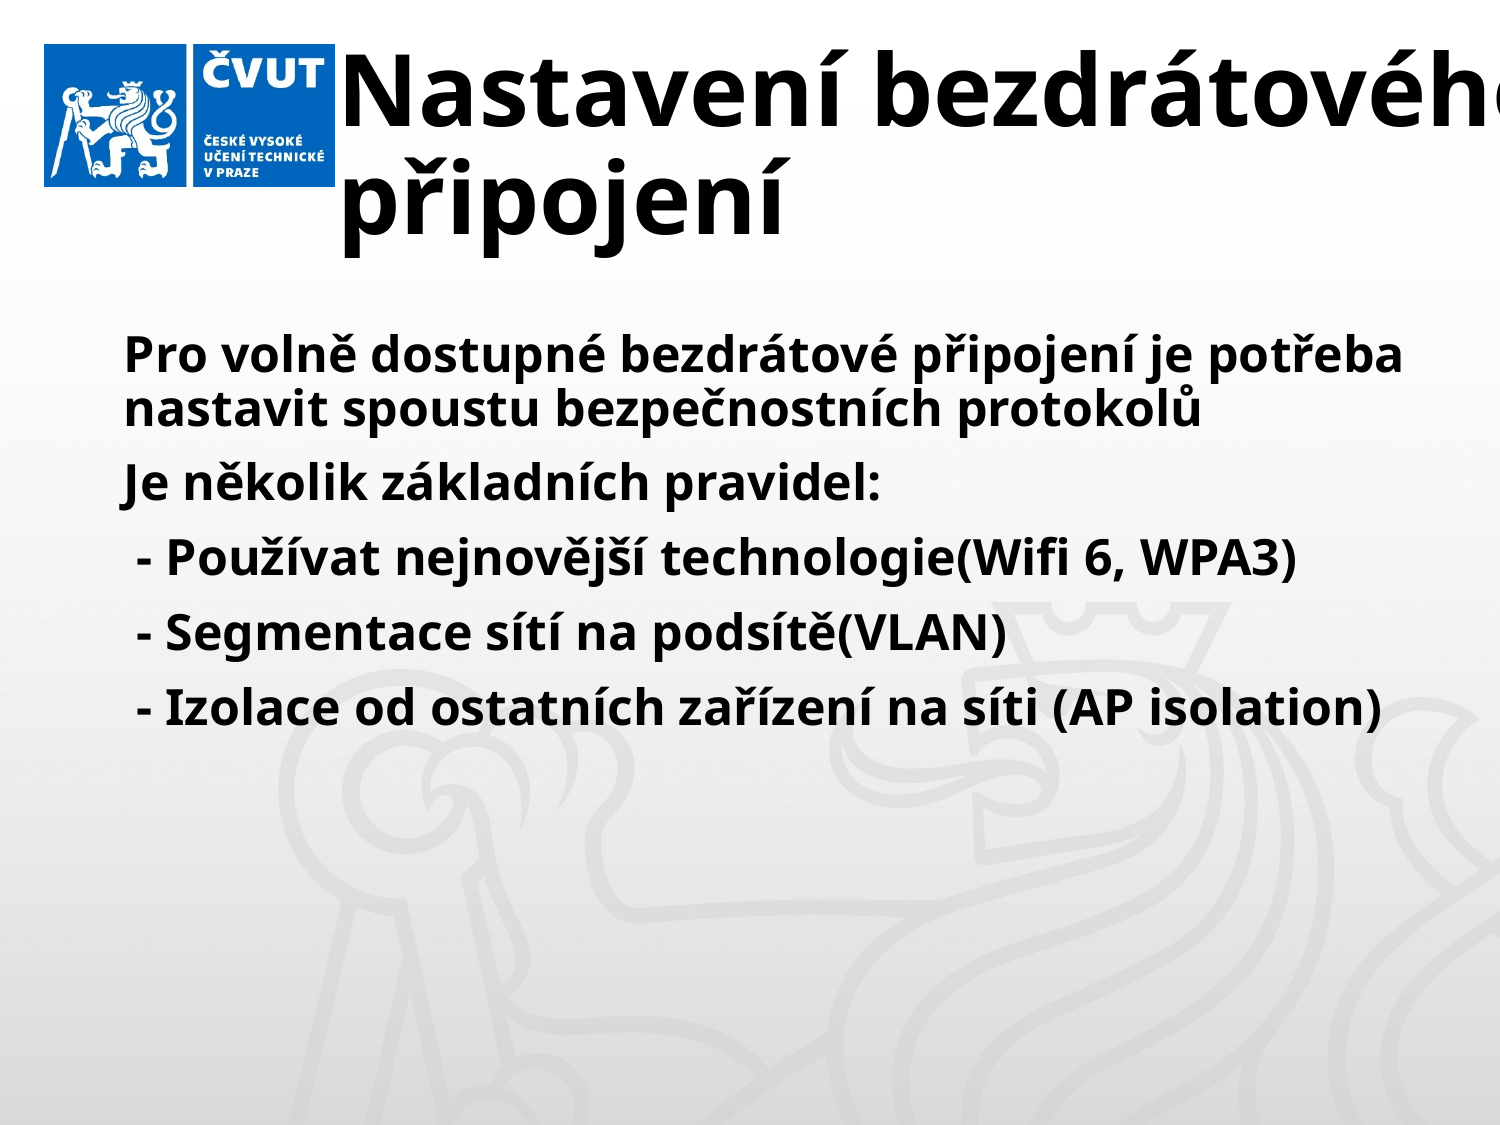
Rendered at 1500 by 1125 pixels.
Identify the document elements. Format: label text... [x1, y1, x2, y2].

subtitle Pro volně dostupné bezdrátové připojení je potřeba nastavit spoustu bezpečnostních protokolů Je několik základních pravidel: - Používat nejnovější technologie(Wifi 6, WPA3) - Segmentace sítí na podsítě(VLAN) - Izolace od ostatních zařízení na síti (AP isolation) [108, 321, 1500, 856]
picture [0, 0, 1500, 1125]
title Nastavení bezdrátového připojení [322, 32, 1500, 270]
